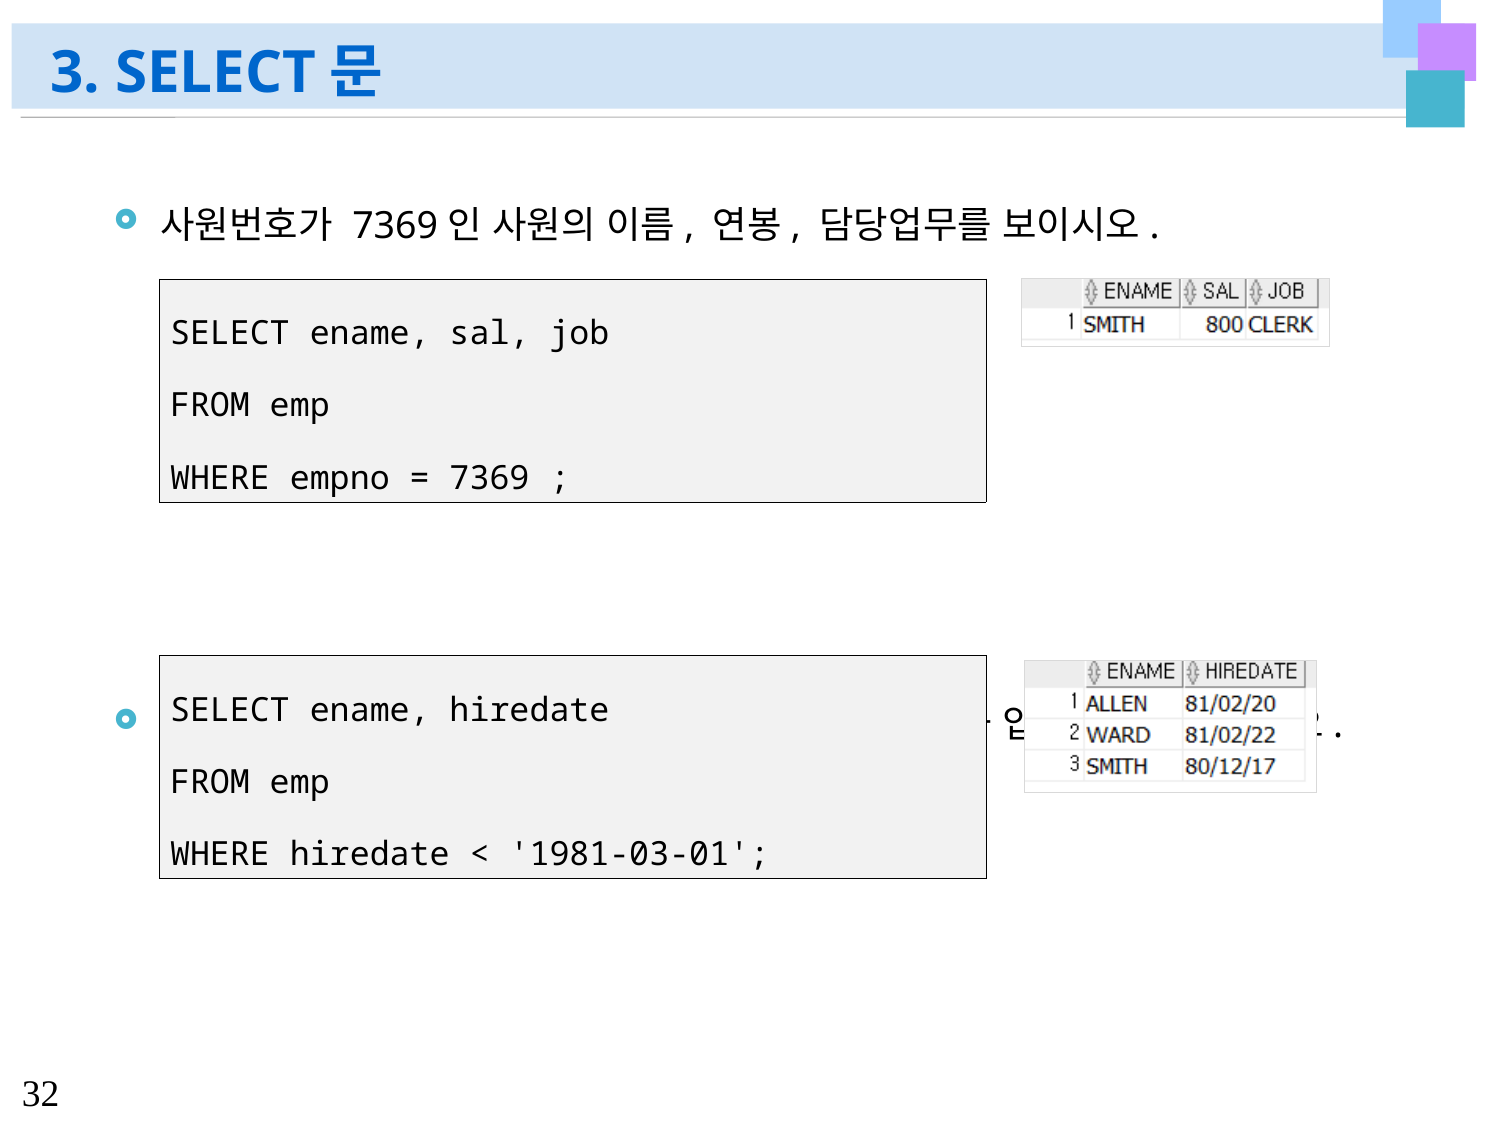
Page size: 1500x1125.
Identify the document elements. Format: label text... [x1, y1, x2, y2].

table_header SELECT ename, hiredate FROM emp WHERE hiredate < '1981-03-01'; [160, 656, 986, 878]
table_header SELECT ename, sal, job FROM emp WHERE empno = 7369 ; [160, 280, 986, 502]
picture [1024, 659, 1318, 794]
title 3. SELECT문 [34, 25, 1383, 114]
list 사원번호가 7369인 사원의 이름, 연봉, 담당업무를 보이시오. 입사일자가 1981년 3월 1일 이전인 사원의 이름과 입사일자를 보이시오. [23, 140, 1466, 1044]
picture [1021, 278, 1330, 347]
